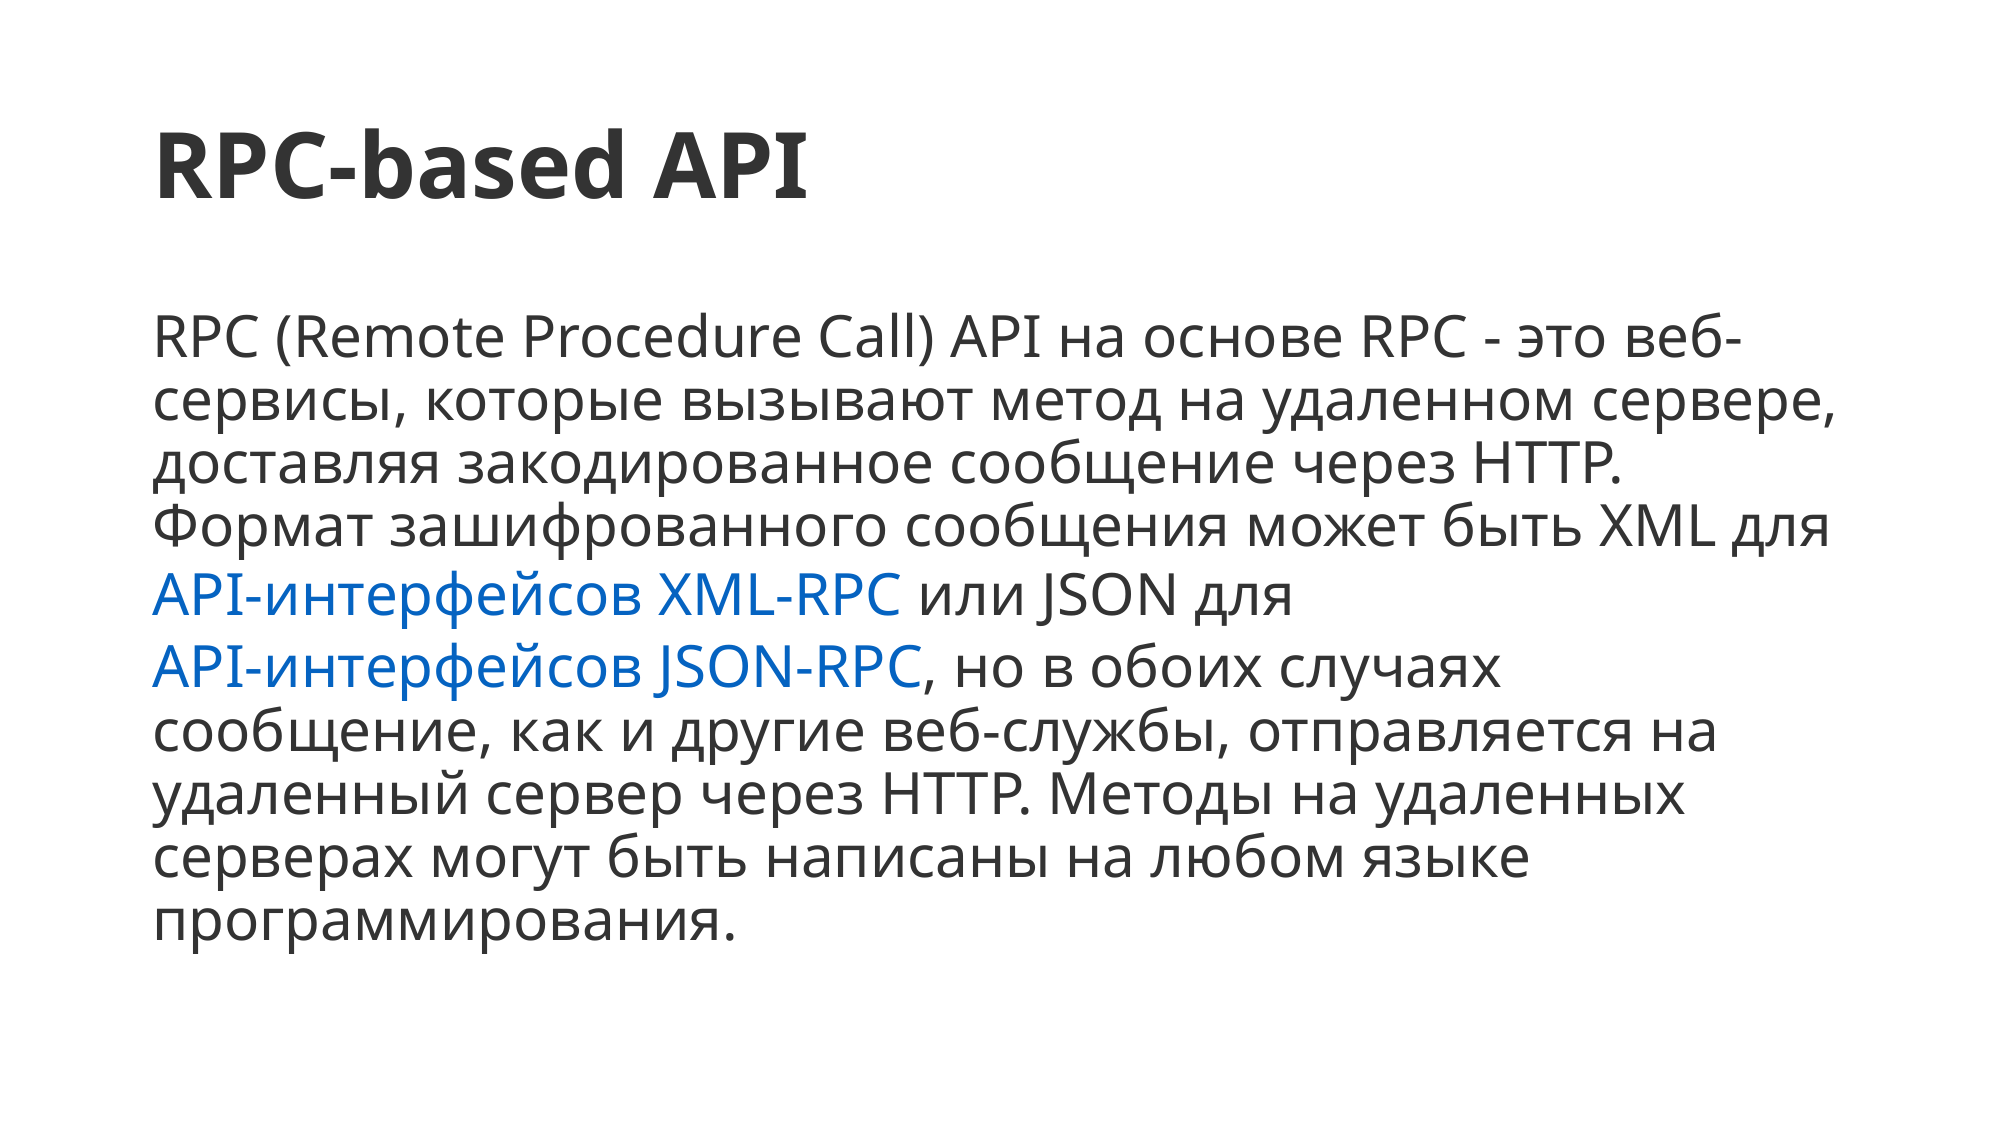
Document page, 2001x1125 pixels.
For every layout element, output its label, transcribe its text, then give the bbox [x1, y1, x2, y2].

list RPС (Remote Procedure Call) API на основе RPC - это веб-сервисы, которые вызывают метод на удаленном сервере, доставляя закодированное сообщение через HTTP. Формат зашифрованного сообщения может быть XML для API-интерфейсов XML-RPC или JSON для API-интерфейсов JSON-RPC, но в обоих случаях сообщение, как и другие веб-службы, отправляется на удаленный сервер через HTTP. Методы на удаленных серверах могут быть написаны на любом языке программирования. [137, 299, 1863, 1014]
title RPC-based API [137, 59, 1863, 278]
